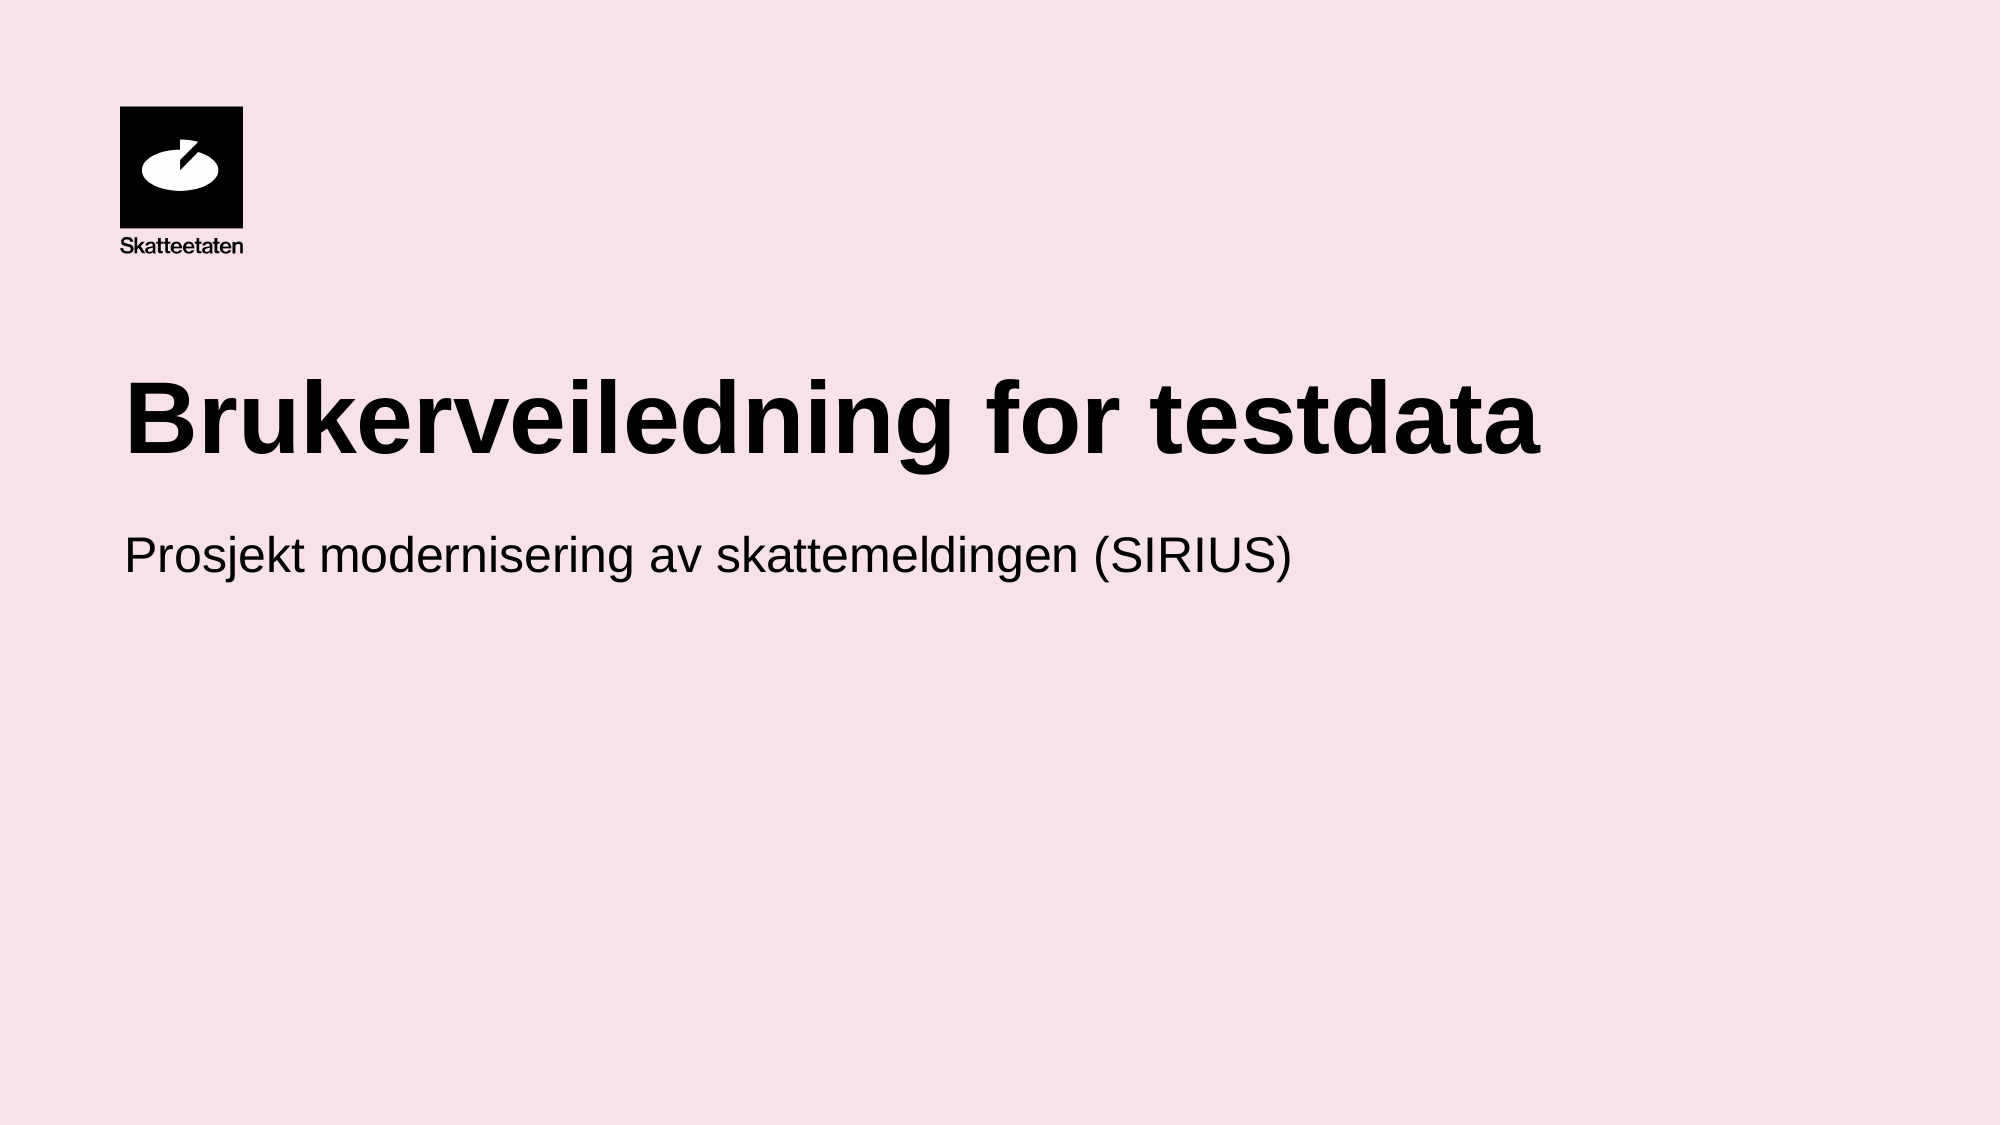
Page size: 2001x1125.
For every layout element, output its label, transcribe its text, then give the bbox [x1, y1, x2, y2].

picture [120, 106, 243, 254]
subtitle Prosjekt modernisering av skattemeldingen (SIRIUS) [124, 529, 1878, 692]
title Brukerveiledning for testdata [124, 365, 1878, 497]
